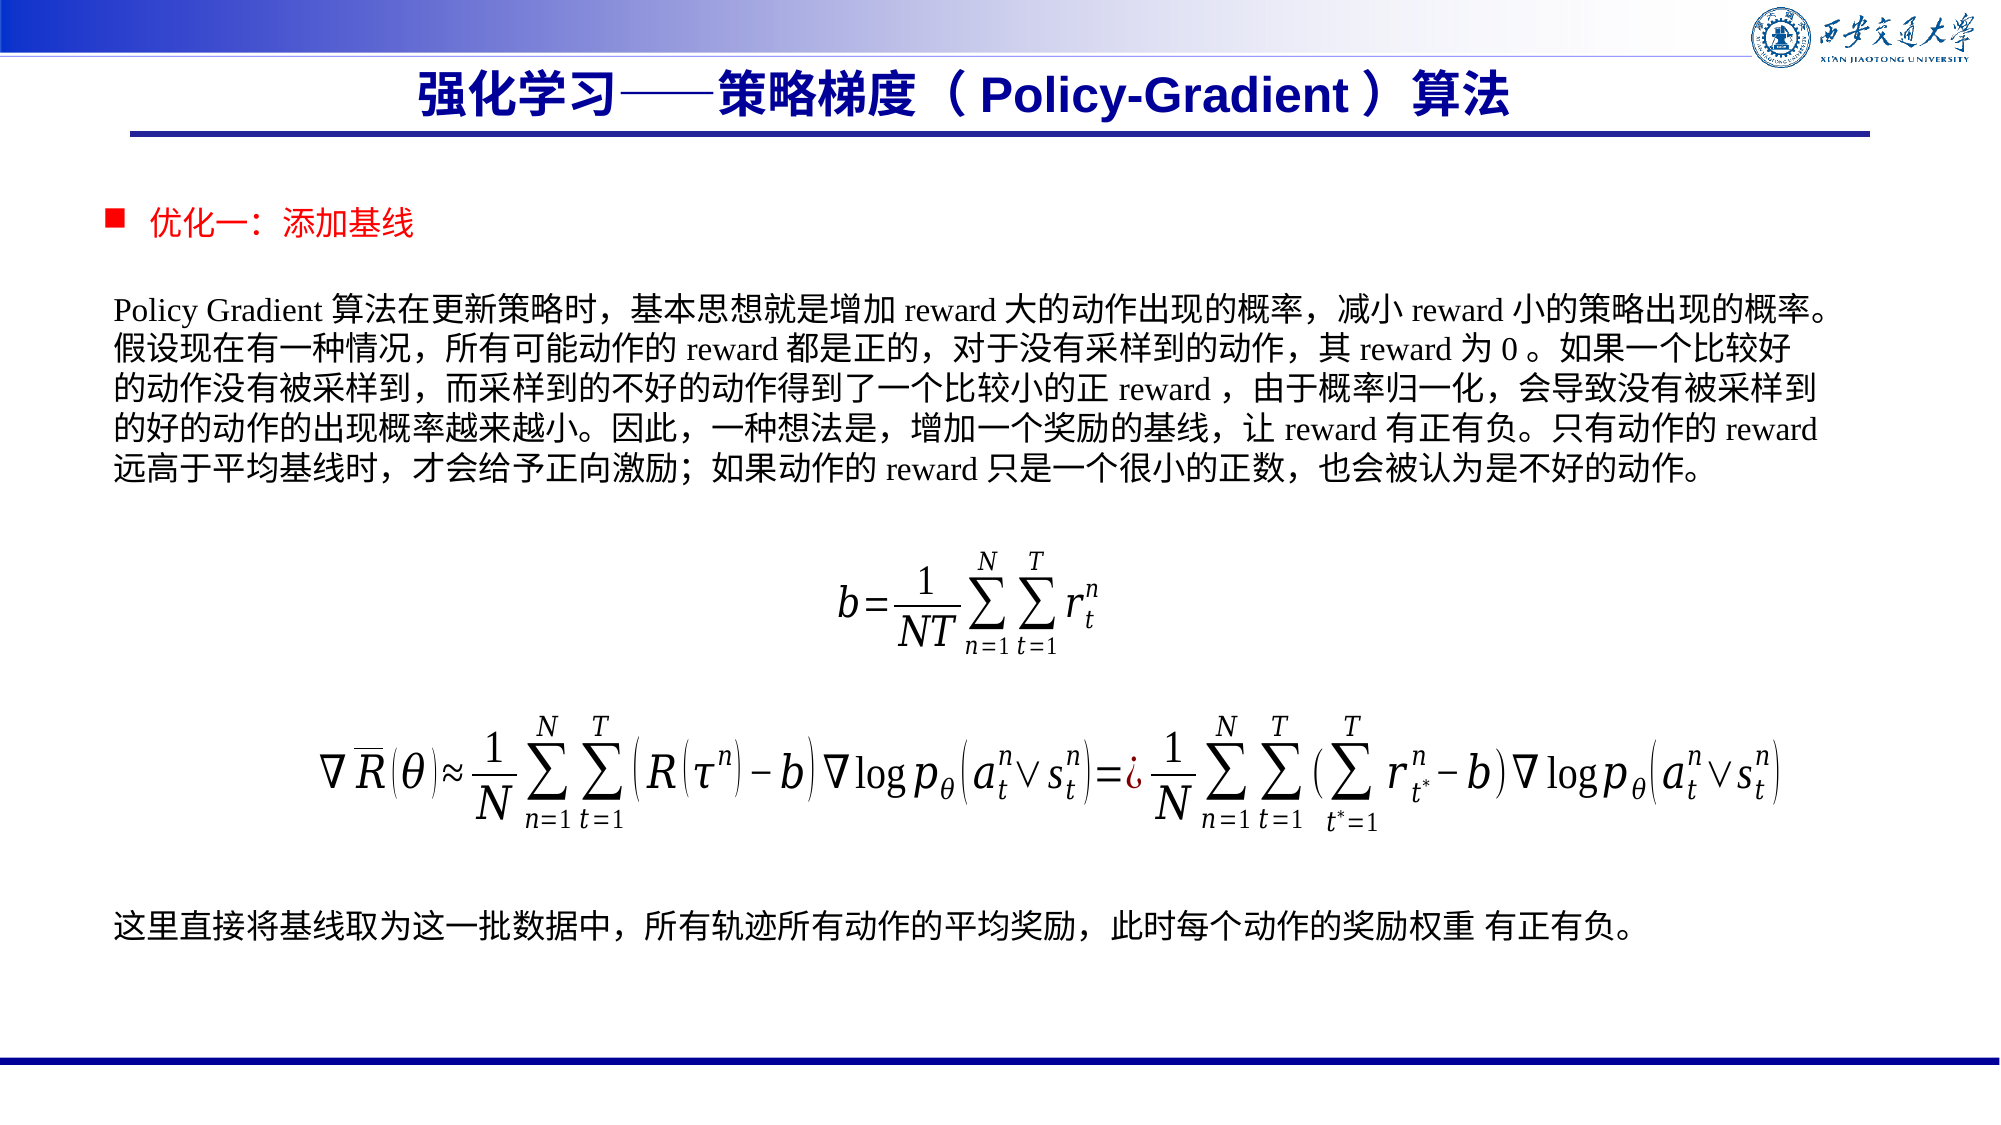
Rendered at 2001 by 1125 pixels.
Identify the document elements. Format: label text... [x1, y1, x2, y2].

text_box 优化一：添加基线 [87, 195, 496, 250]
picture [0, 0, 1974, 68]
text_box 强化学习——策略梯度（Policy-Gradient）算法 [402, 54, 1527, 130]
